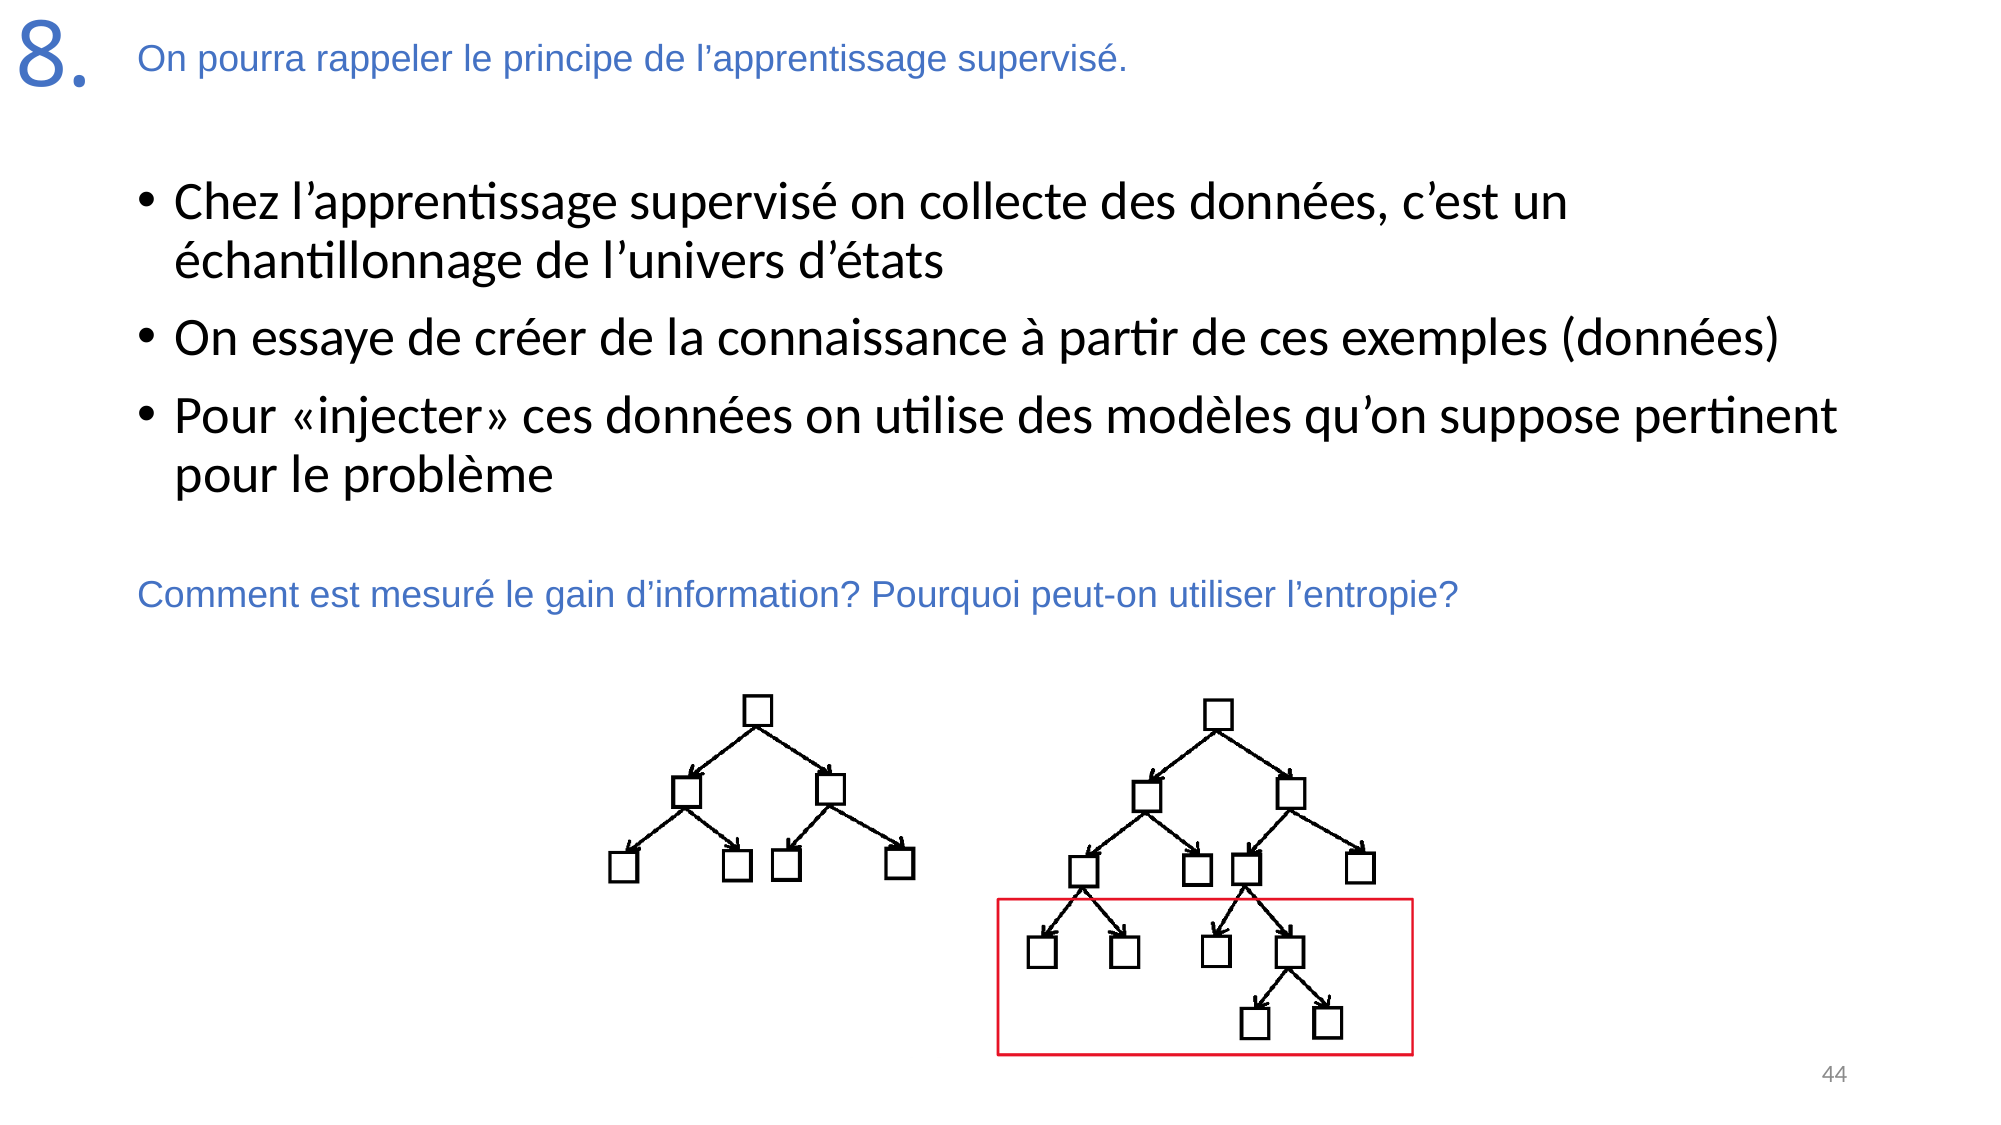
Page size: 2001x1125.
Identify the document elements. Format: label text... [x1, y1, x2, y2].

text_box On pourra rappeler le principe de l’apprentissage supervisé. [122, 26, 1848, 87]
text_box Comment est mesuré le gain d’information? Pourquoi peut-on utiliser l’entropie? [122, 562, 1848, 623]
title 8. [0, 0, 123, 166]
slide_number 44 [1412, 1042, 1863, 1103]
picture [581, 670, 1419, 1064]
list Chez l’apprentissage supervisé on collecte des données, c’est un échantillonnage de l’univers d’états On essaye de créer de la connaissance à partir de ces exemples (données) Pour «injecter» ces données on utilise des modèles qu’on suppose pertinent pour le problème [122, 165, 1874, 549]
